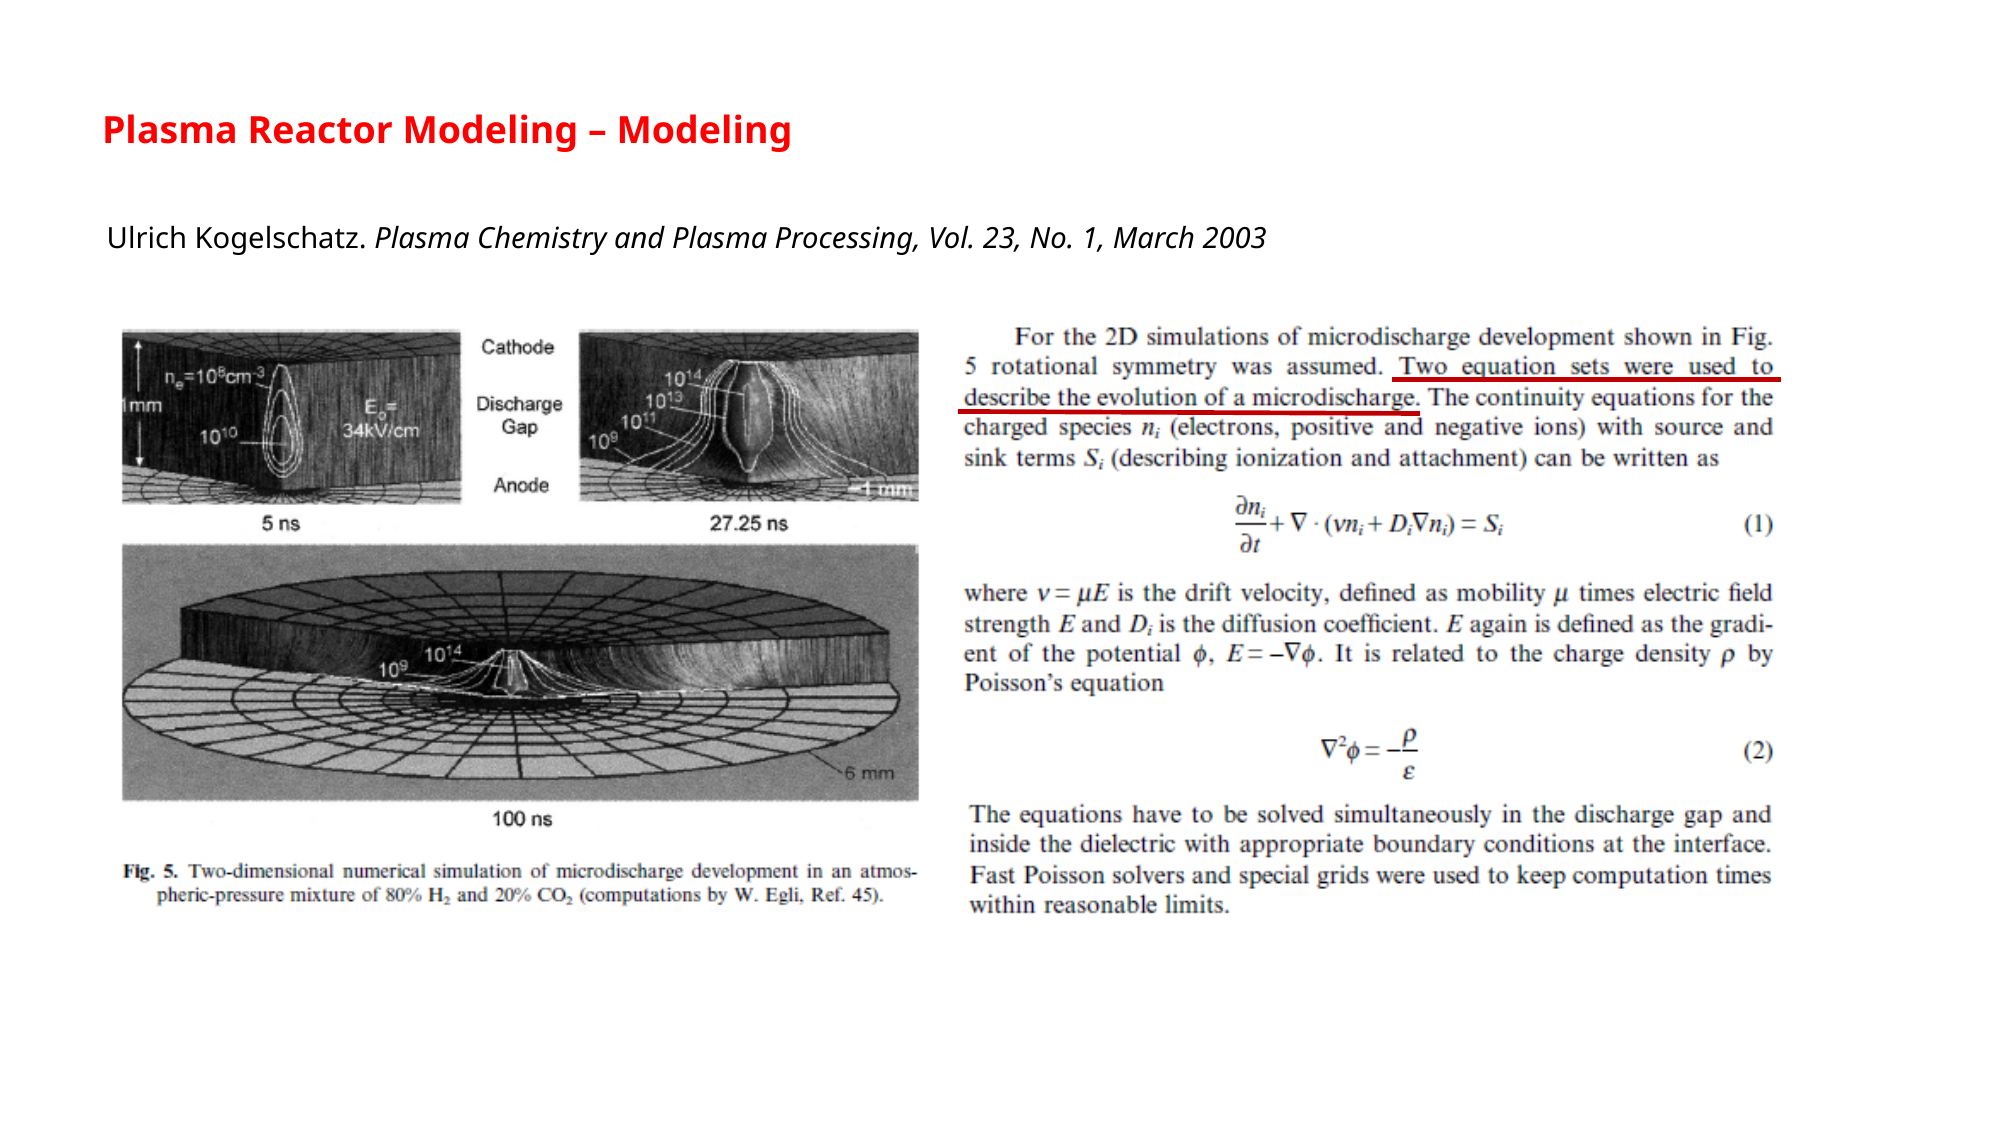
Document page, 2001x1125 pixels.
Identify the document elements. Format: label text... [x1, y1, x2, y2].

picture [109, 321, 935, 921]
text_box Ulrich Kogelschatz. Plasma Chemistry and Plasma Processing, Vol. 23, No. 1, March 2003 [91, 194, 1914, 262]
picture [957, 321, 1782, 921]
text_box Plasma Reactor Modeling – Modeling [87, 98, 808, 159]
